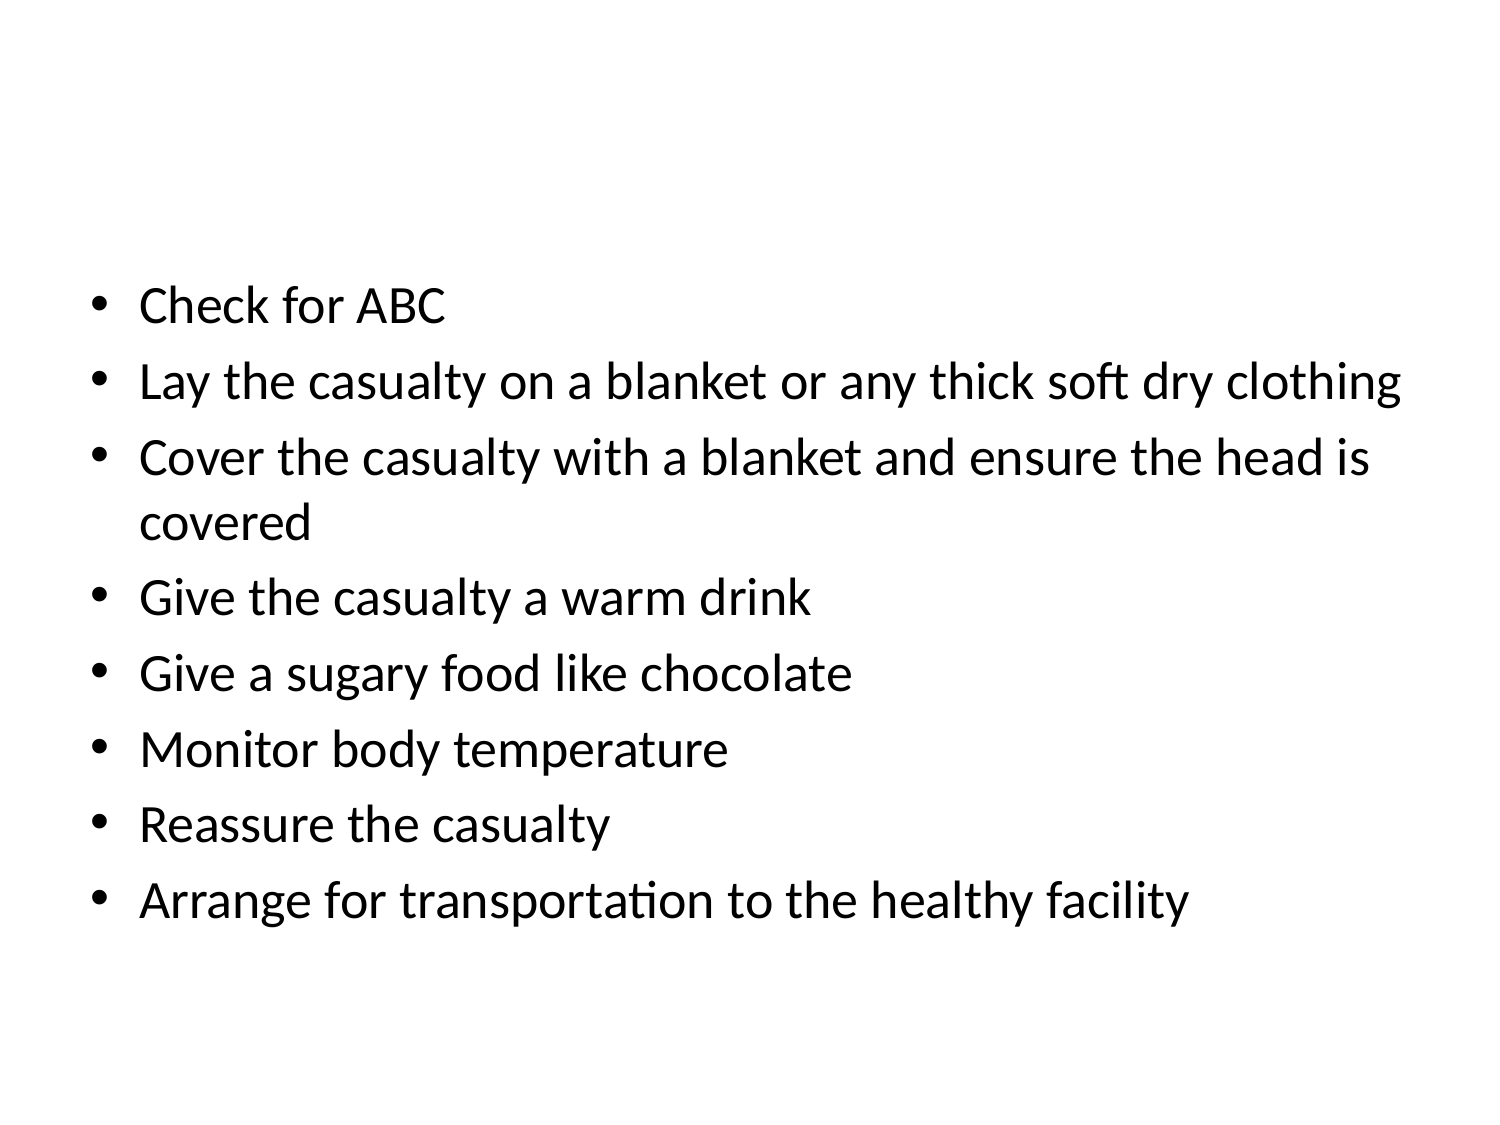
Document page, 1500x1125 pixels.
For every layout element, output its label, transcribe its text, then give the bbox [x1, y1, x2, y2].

list Check for ABC Lay the casualty on a blanket or any thick soft dry clothing Cover the casualty with a blanket and ensure the head is covered Give the casualty a warm drink Give a sugary food like chocolate Monitor body temperature Reassure the casualty Arrange for transportation to the healthy facility [75, 262, 1425, 1005]
